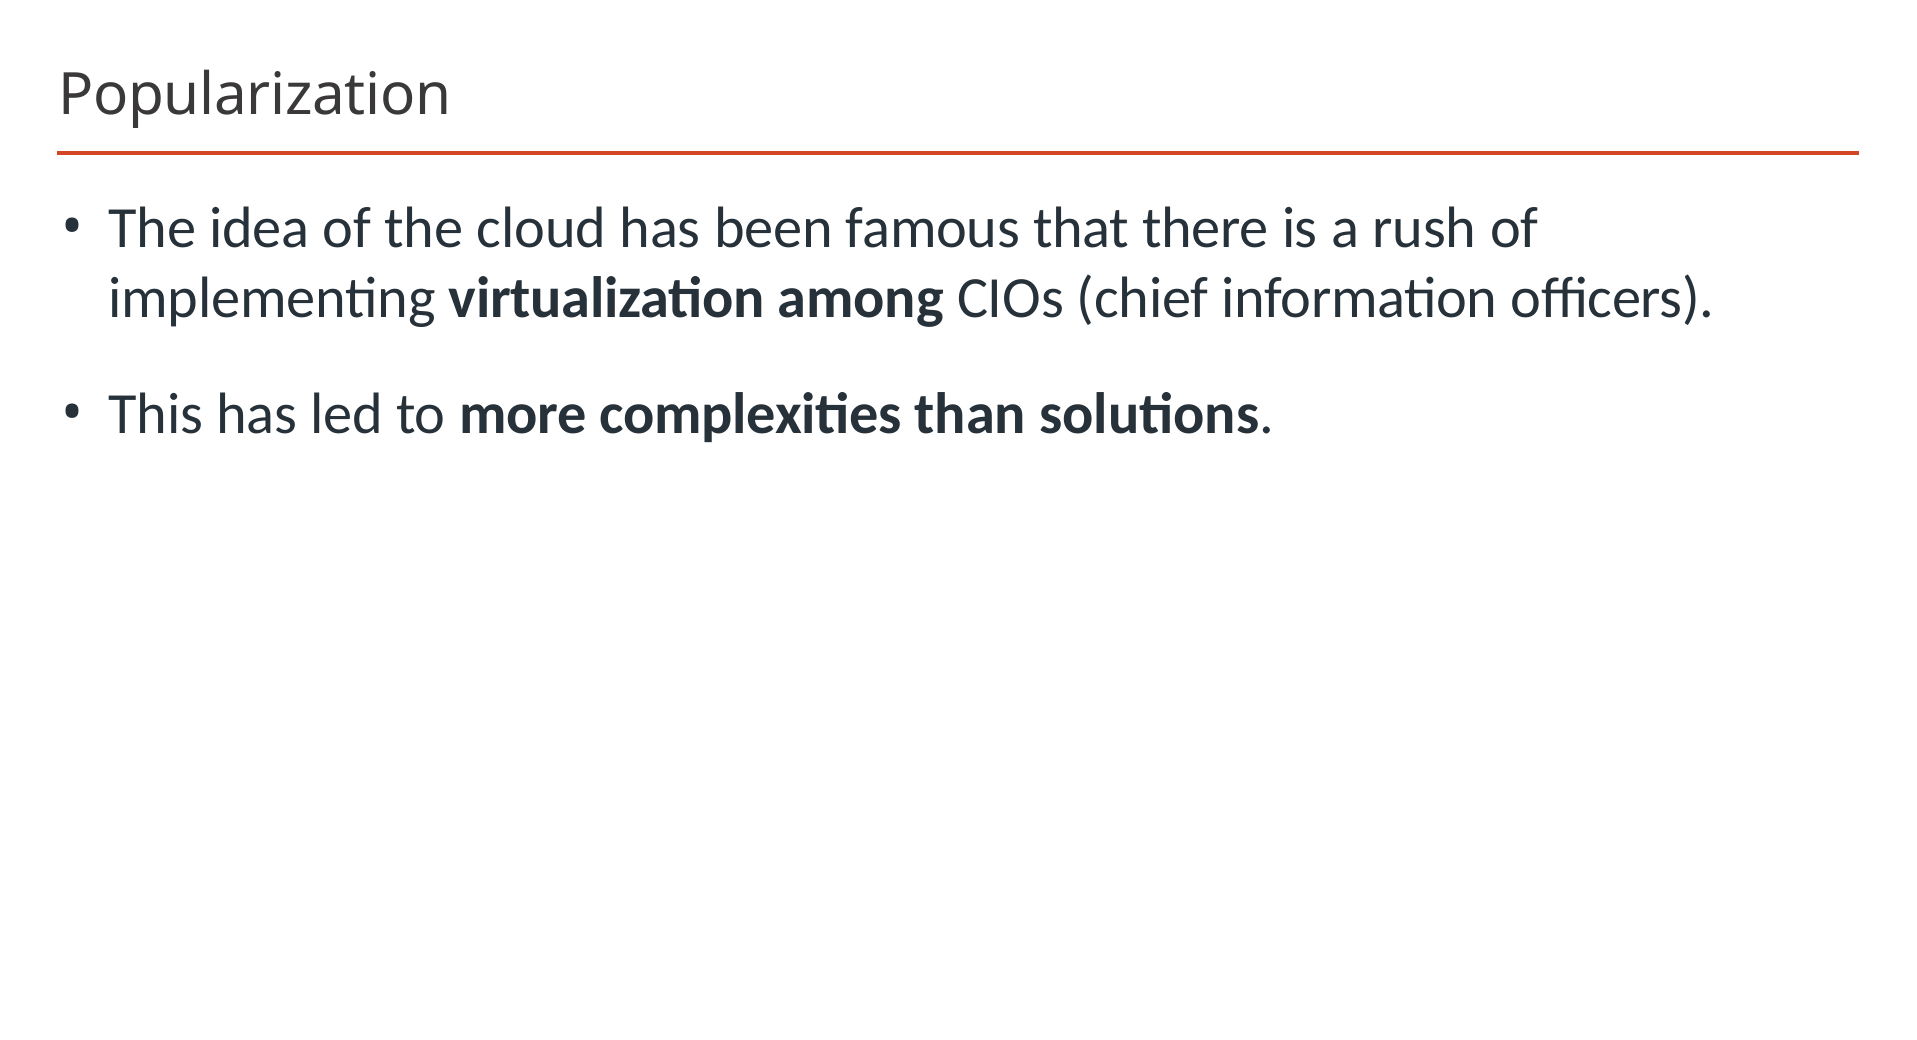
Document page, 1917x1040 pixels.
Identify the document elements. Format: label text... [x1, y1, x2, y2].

text_box Popularization The idea of the cloud has been famous that there is a rush of implementing virtualization among CIOs (chief information officers). This has led to more complexities than solutions. [56, 54, 1732, 446]
